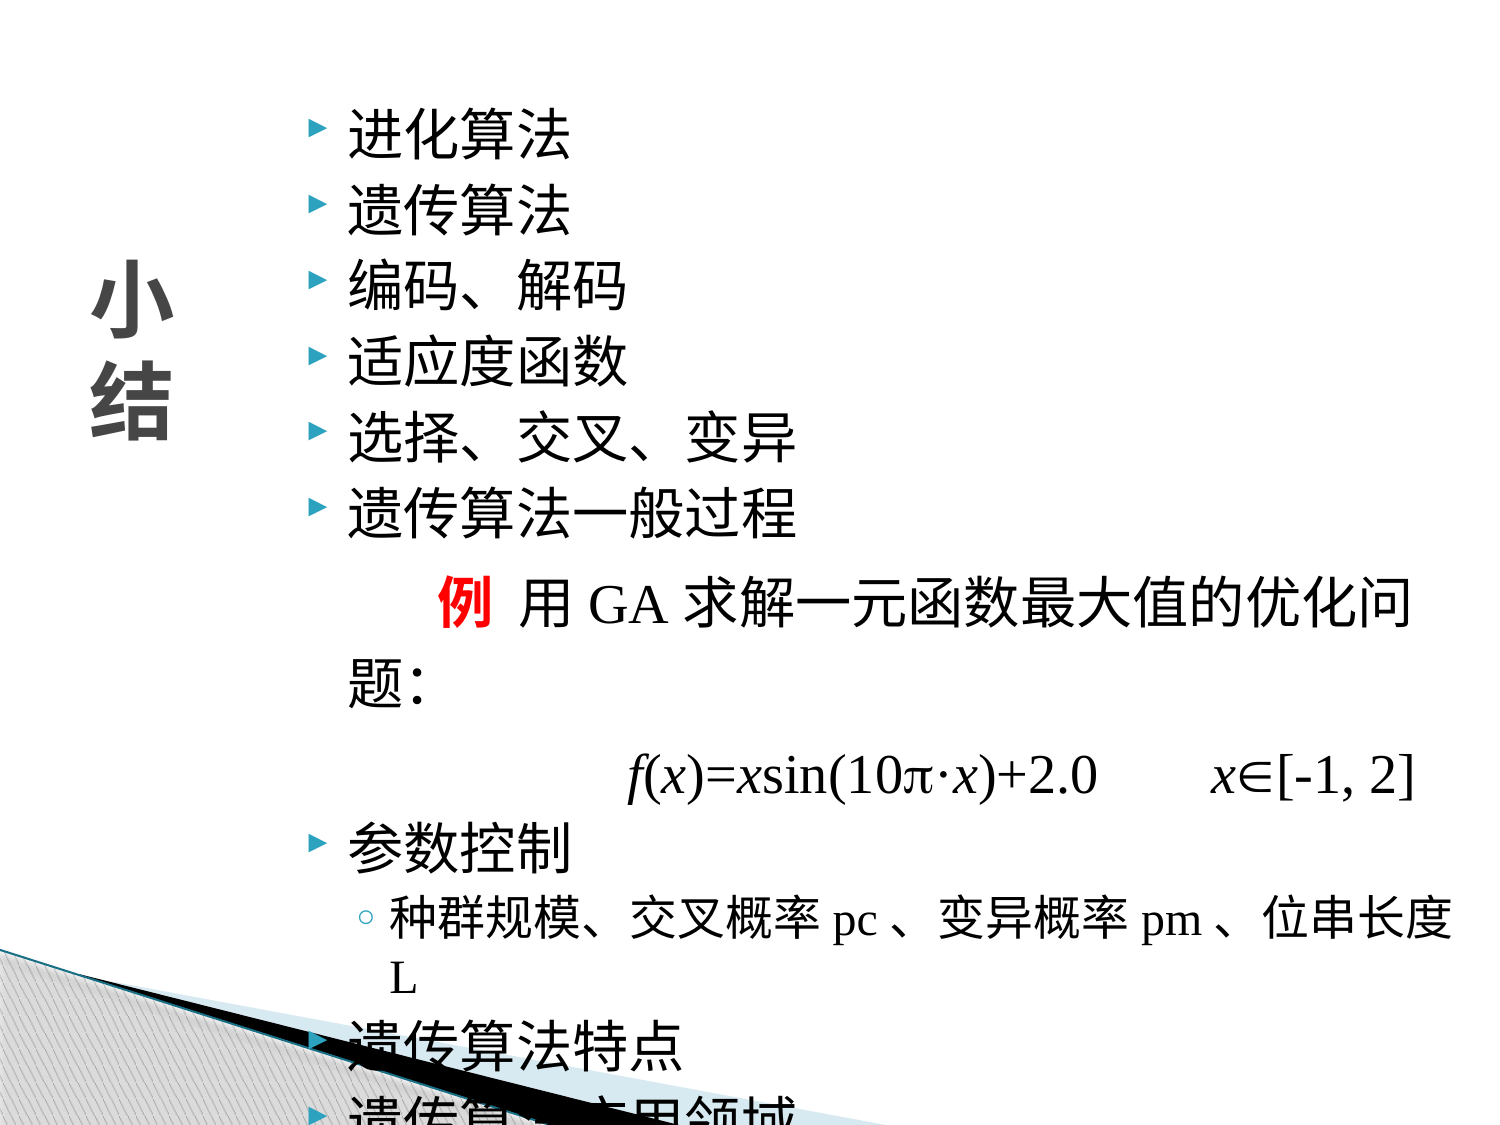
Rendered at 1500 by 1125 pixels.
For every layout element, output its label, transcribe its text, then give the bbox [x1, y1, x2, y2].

list 进化算法 遗传算法 编码、解码 适应度函数 选择、交叉、变异 遗传算法一般过程 例 用GA求解一元函数最大值的优化问题： f(x)=xsin(10·x)+2.0 x[-1, 2] 参数控制 种群规模、交叉概率pc、变异概率pm、位串长度L 遗传算法特点 遗传算法应用领域 [272, 91, 1471, 1044]
title 小结 [75, 45, 199, 651]
